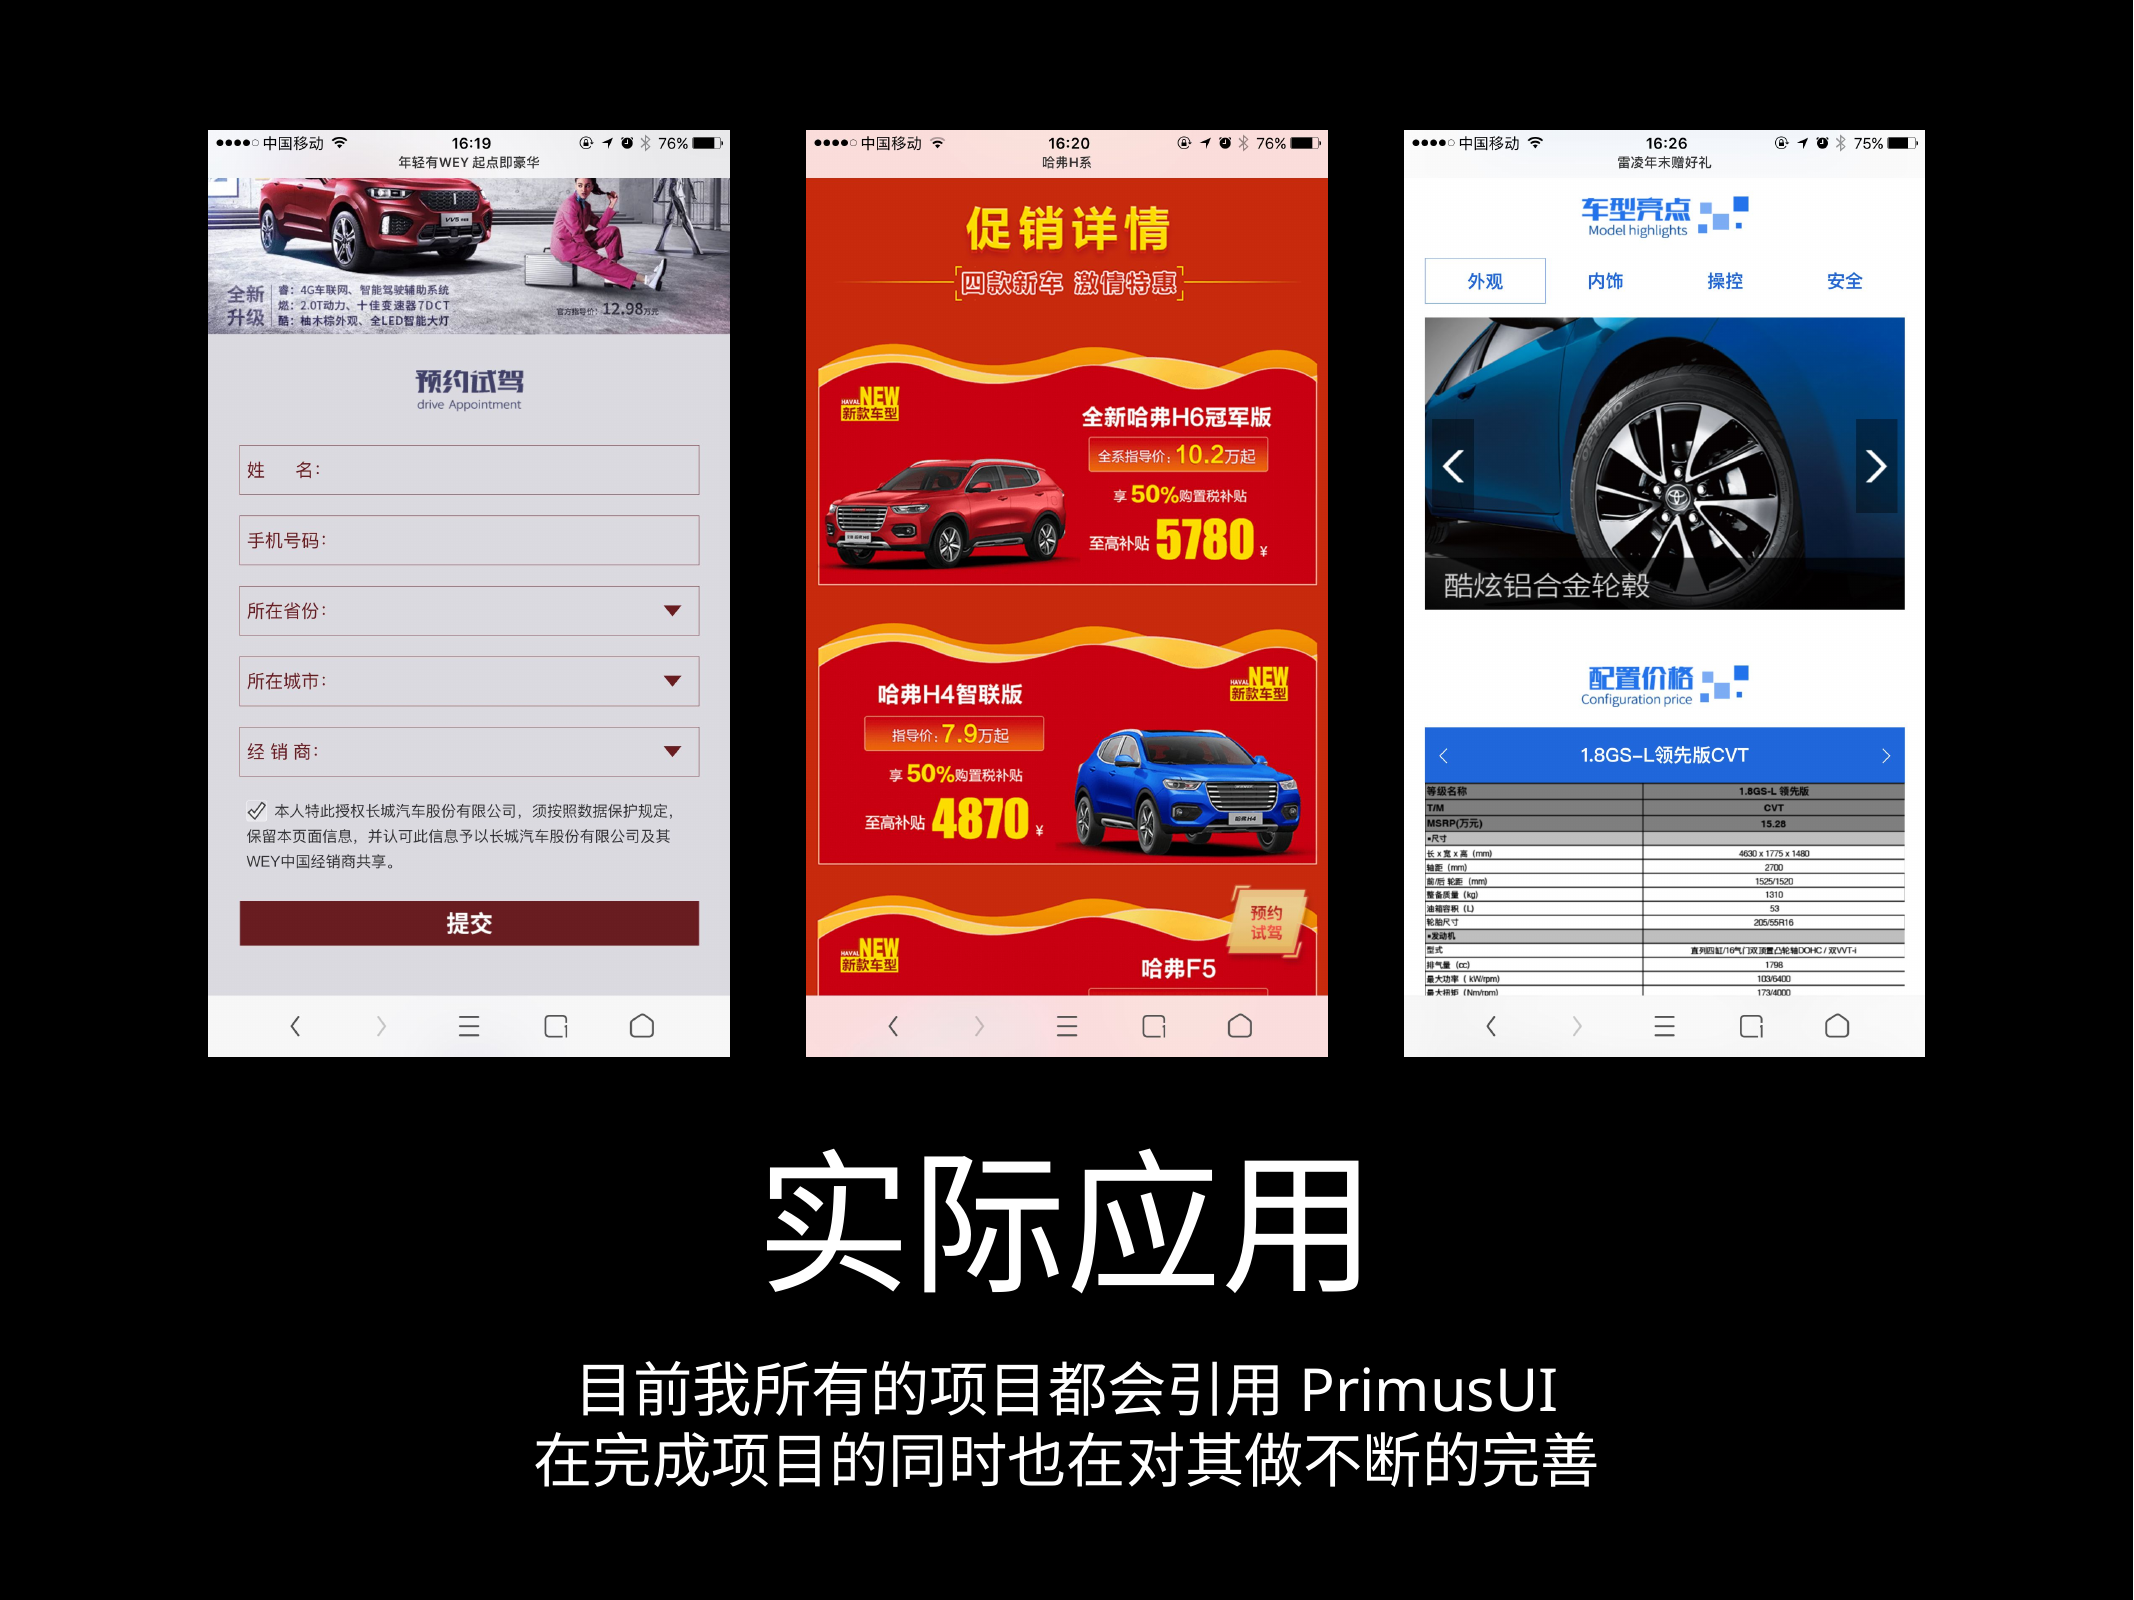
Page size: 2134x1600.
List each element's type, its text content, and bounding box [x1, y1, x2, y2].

title 实际应用 [207, 1101, 1926, 1336]
list 目前我所有的项目都会引用PrimusUI 在完成项目的同时也在对其做不断的完善 [207, 1343, 1926, 1530]
picture [208, 130, 730, 1057]
picture [1403, 130, 1926, 1057]
picture [806, 130, 1328, 1057]
